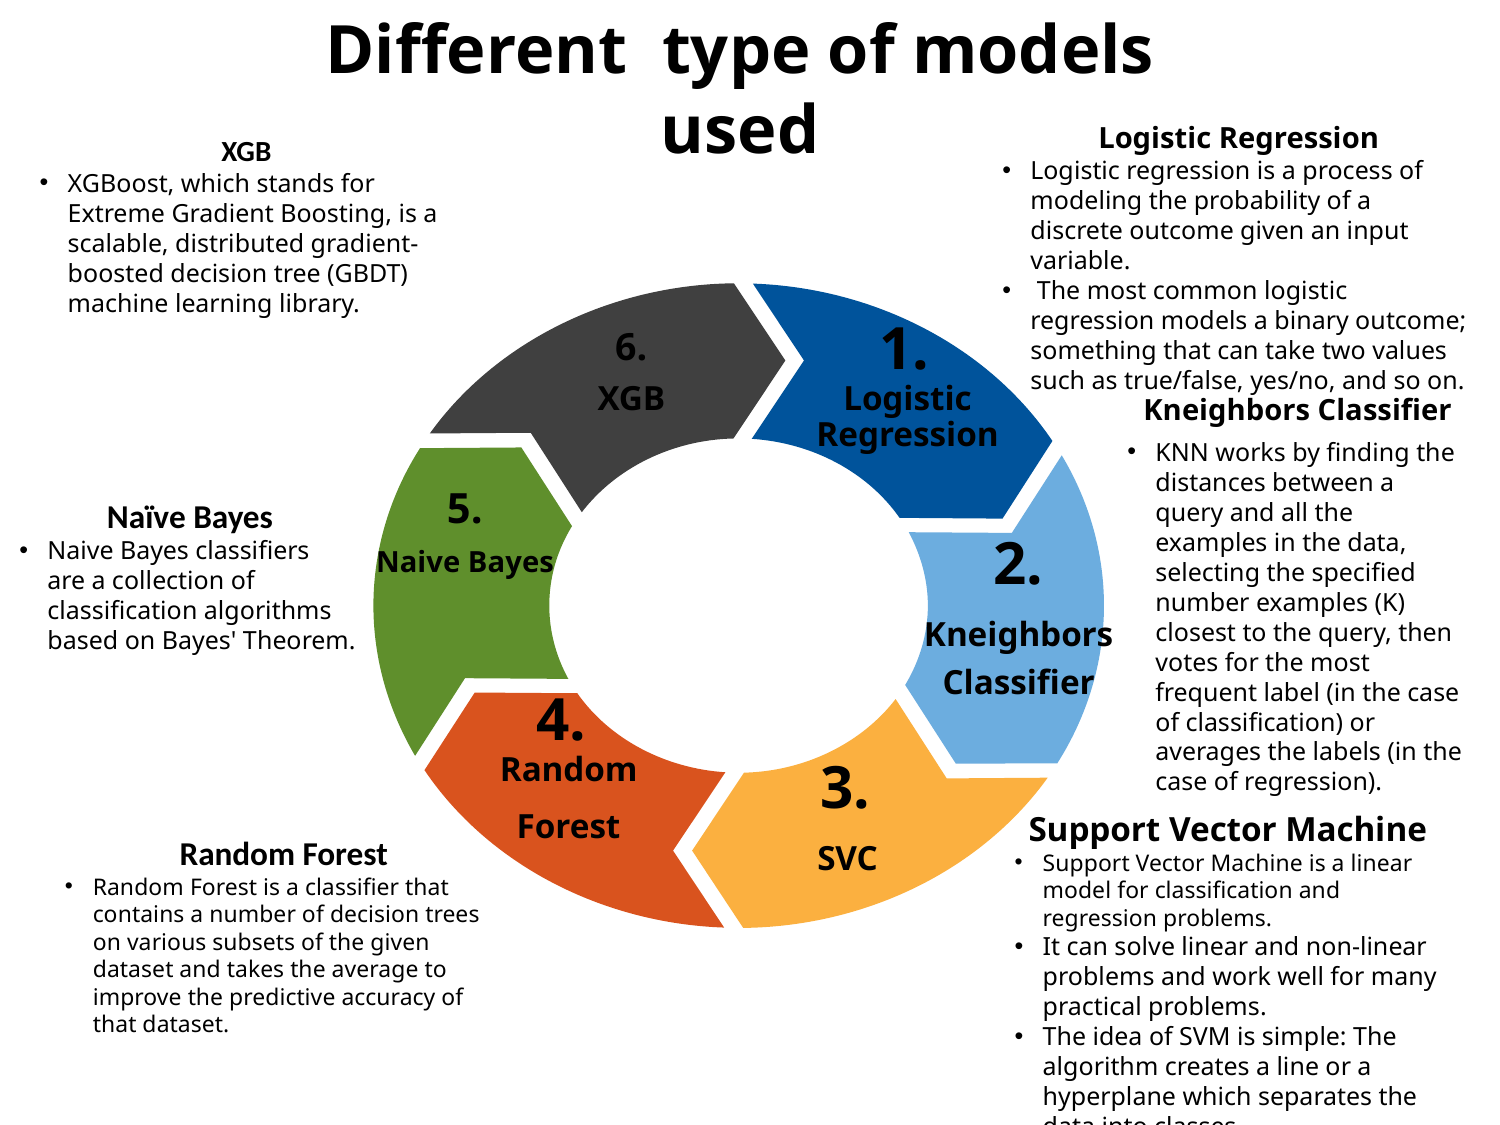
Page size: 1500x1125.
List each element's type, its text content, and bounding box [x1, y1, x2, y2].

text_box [754, 698, 1048, 929]
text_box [429, 262, 801, 513]
text_box Different type of models used [227, 0, 1253, 175]
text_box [801, 283, 1053, 519]
text_box XGB XGBoost, which stands for Extreme Gradient Boosting, is a scalable, distributed gradient-boosted decision tree (GBDT) machine learning library. [24, 125, 468, 385]
text_box Kneighbors Classifier KNN works by finding the distances between a query and all the examples in the data, selecting the specified number examples (K) closest to the query, then votes for the most frequent label (in the case of classification) or averages the labels (in the case of regression). [1112, 387, 1483, 804]
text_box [349, 447, 581, 757]
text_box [387, 692, 751, 928]
text_box Random Forest Random Forest is a classifier that contains a number of decision trees on various subsets of the given dataset and takes the average to improve the predictive accuracy of that dataset. [50, 825, 518, 1075]
text_box Logistic Regression Logistic regression is a process of modeling the probability of a discrete outcome given an input variable. The most common logistic regression models a binary outcome; something that can take two values such as true/false, yes/no, and so on. [987, 112, 1483, 402]
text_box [899, 455, 1138, 764]
text_box Naïve Bayes Naive Bayes classifiers are a collection of classification algorithms based on Bayes' Theorem. [4, 487, 344, 689]
text_box Support Vector Machine Support Vector Machine is a linear model for classification and regression problems. It can solve linear and non-linear problems and work well for many practical problems. The idea of SVM is simple: The algorithm creates a line or a hyperplane which separates the data into classes. [999, 801, 1457, 1125]
